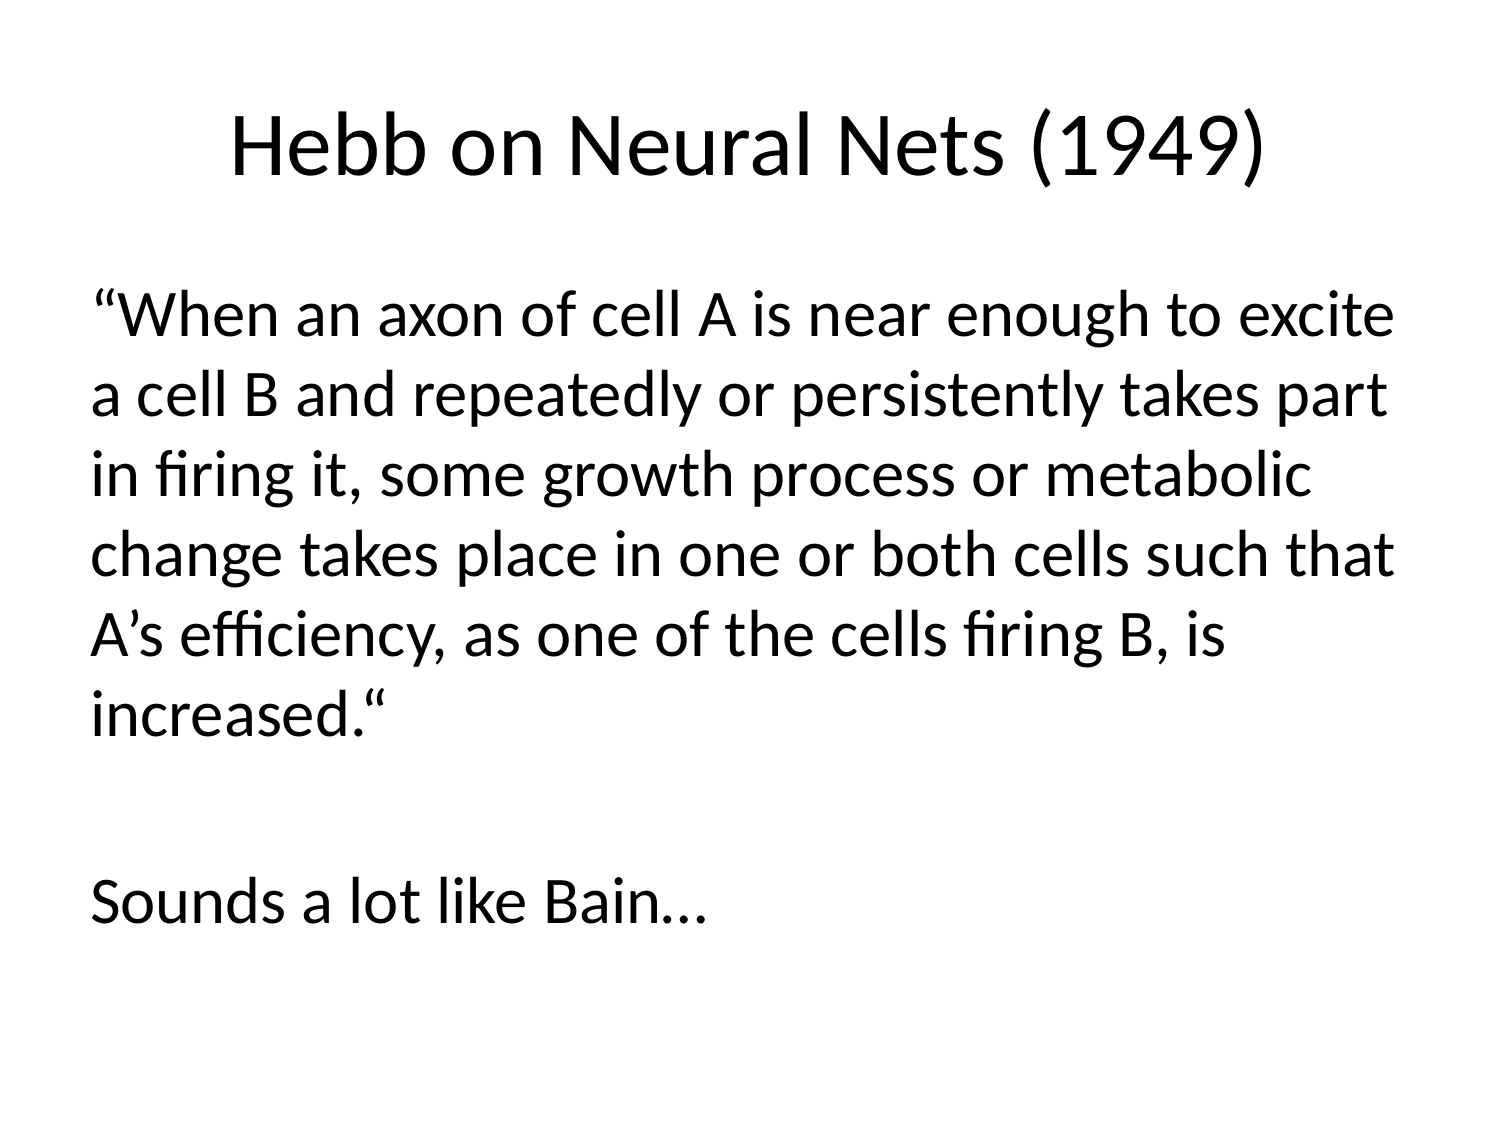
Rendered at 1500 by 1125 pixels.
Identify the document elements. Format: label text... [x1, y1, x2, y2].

title Hebb on Neural Nets (1949) [75, 45, 1425, 233]
list “When an axon of cell A is near enough to excite a cell B and repeatedly or persistently takes part in firing it, some growth process or metabolic change takes place in one or both cells such that A’s efficiency, as one of the cells firing B, is increased.“ Sounds a lot like Bain… [75, 262, 1425, 1005]
